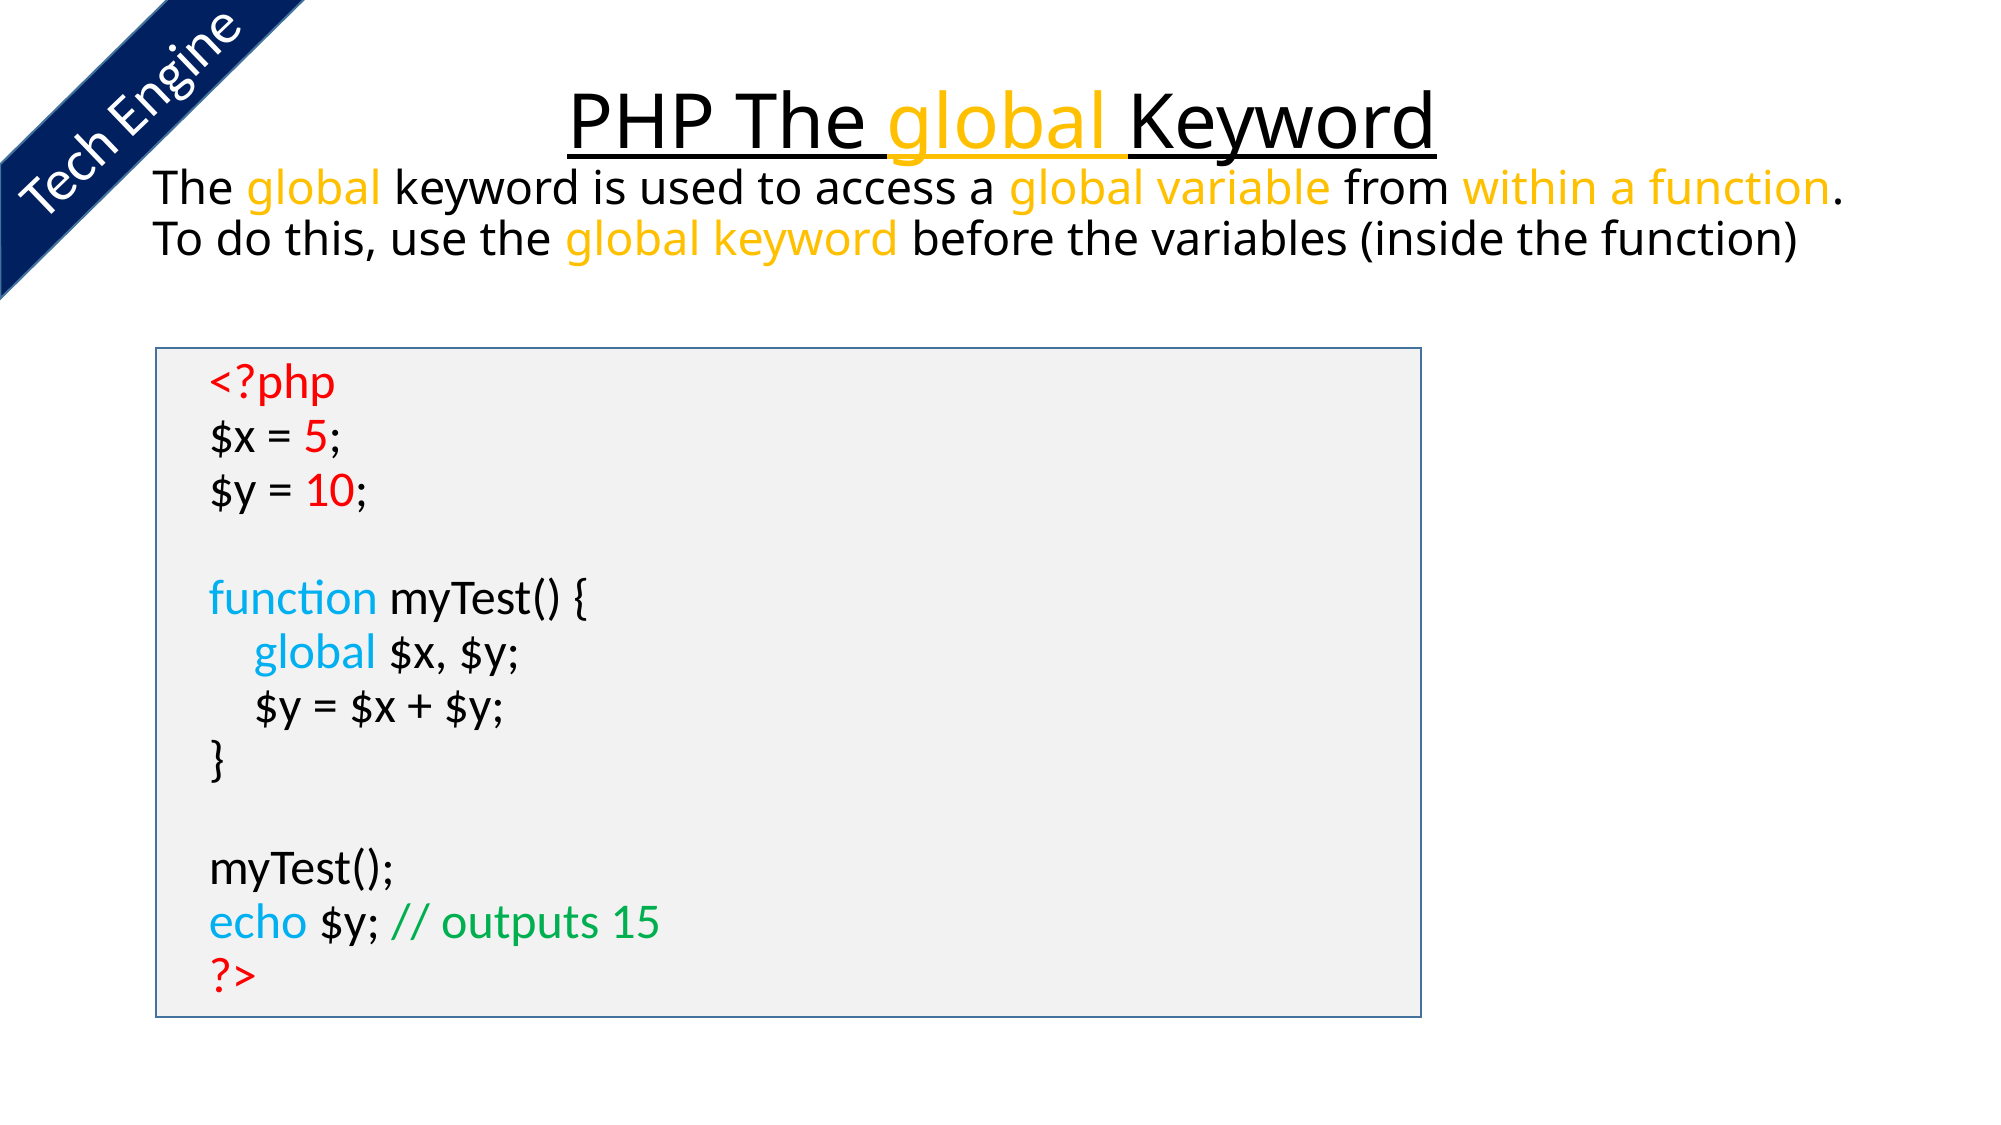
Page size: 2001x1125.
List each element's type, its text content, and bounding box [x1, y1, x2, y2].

text_box Tech Engine [0, 0, 293, 247]
title PHP The global Keyword The global keyword is used to access a global variable from within a function. To do this, use the global keyword before the variables (inside the function) [137, 59, 1863, 344]
text_box [155, 347, 193, 1018]
list <?php $x = 5; $y = 10; function myTest() { global $x, $y; $y = $x + $y; } myTest(); echo $y; // outputs 15 ?> [193, 347, 1919, 1018]
text_box [0, 0, 305, 301]
